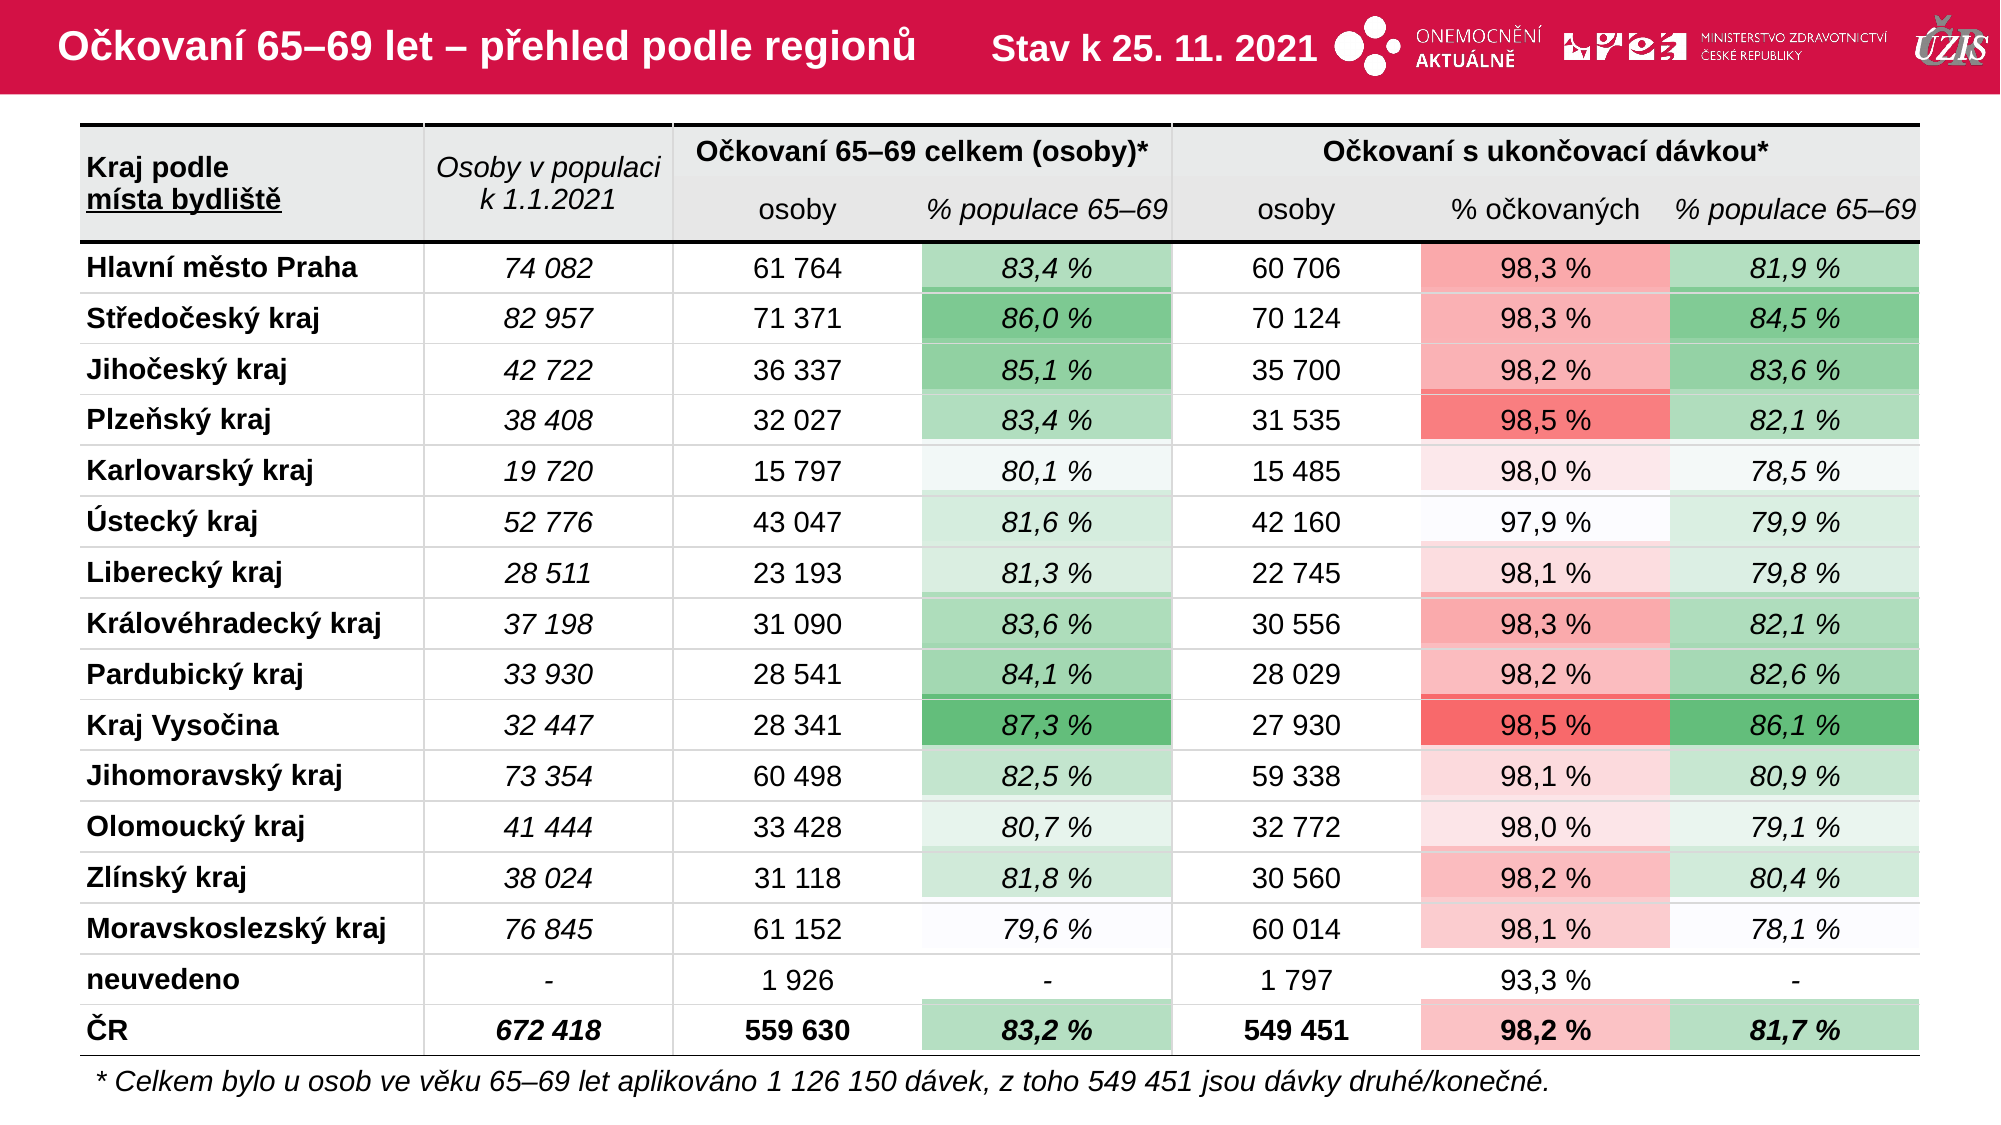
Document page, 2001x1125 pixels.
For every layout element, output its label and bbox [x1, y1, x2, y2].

table_cell [80, 497, 423, 546]
table_cell [80, 802, 423, 851]
table_cell [80, 650, 423, 699]
table_cell [674, 650, 1171, 699]
table_cell [425, 1005, 672, 1055]
table_cell [80, 446, 423, 495]
table_cell [674, 802, 1171, 851]
table_cell [674, 548, 1171, 597]
table_cell [425, 244, 672, 292]
table_cell [80, 599, 423, 648]
table_cell [80, 751, 423, 800]
table_cell [80, 700, 423, 749]
table_cell [425, 294, 672, 343]
table_cell [425, 344, 672, 394]
table_cell [425, 955, 672, 1004]
table_cell [425, 751, 672, 800]
table_cell [1173, 497, 1920, 546]
table_cell [674, 700, 1171, 749]
table_cell [425, 802, 672, 851]
table_cell [1173, 244, 1920, 292]
table_header [425, 127, 672, 240]
table_cell [425, 904, 672, 953]
table_cell [1173, 904, 1920, 953]
table_header [80, 127, 423, 240]
text_box [976, 16, 1421, 77]
table_cell [80, 1005, 423, 1055]
table_cell [1173, 751, 1920, 800]
table_cell [425, 599, 672, 648]
table_cell [1173, 548, 1920, 597]
table_cell [425, 650, 672, 699]
table_cell [1173, 650, 1920, 699]
table_cell [1173, 853, 1920, 902]
table_cell [674, 599, 1171, 648]
table_cell [1173, 700, 1920, 749]
table_cell [1173, 599, 1920, 648]
table_cell [1173, 802, 1920, 851]
table_cell [425, 548, 672, 597]
table_cell [674, 395, 1171, 444]
table_cell [425, 853, 672, 902]
table_cell [80, 294, 423, 343]
table_cell [425, 395, 672, 444]
table_cell [80, 244, 423, 292]
title [42, 0, 1262, 95]
table_cell [80, 548, 423, 597]
table_cell [674, 751, 1171, 800]
table_cell [1173, 1005, 1920, 1055]
table_cell [674, 294, 1171, 343]
table_cell [674, 904, 1171, 953]
table_cell [674, 344, 1171, 394]
table_cell [1173, 294, 1920, 343]
table_cell [1173, 395, 1920, 444]
table_cell [80, 344, 423, 394]
table_cell [80, 904, 423, 953]
table_cell [674, 1005, 1171, 1055]
table_cell [1173, 344, 1920, 394]
table_cell [674, 446, 1171, 495]
table_cell [80, 955, 423, 1004]
text_box [80, 1055, 1871, 1105]
table_cell [1173, 446, 1920, 495]
table_cell [1173, 955, 1920, 1004]
table_header [1173, 127, 1920, 176]
table_cell [80, 395, 423, 444]
table_cell [674, 497, 1171, 546]
table_cell [425, 446, 672, 495]
picture [1421, 16, 1542, 76]
table_cell [674, 955, 1171, 1004]
picture [1563, 31, 1888, 60]
table_header [674, 127, 1171, 176]
table_cell [674, 244, 1171, 292]
picture [1915, 15, 1989, 66]
table_cell [674, 176, 1171, 240]
table_cell [1173, 176, 1920, 240]
table_cell [674, 853, 1171, 902]
table_cell [425, 700, 672, 749]
table_cell [80, 853, 423, 902]
table_cell [425, 497, 672, 546]
